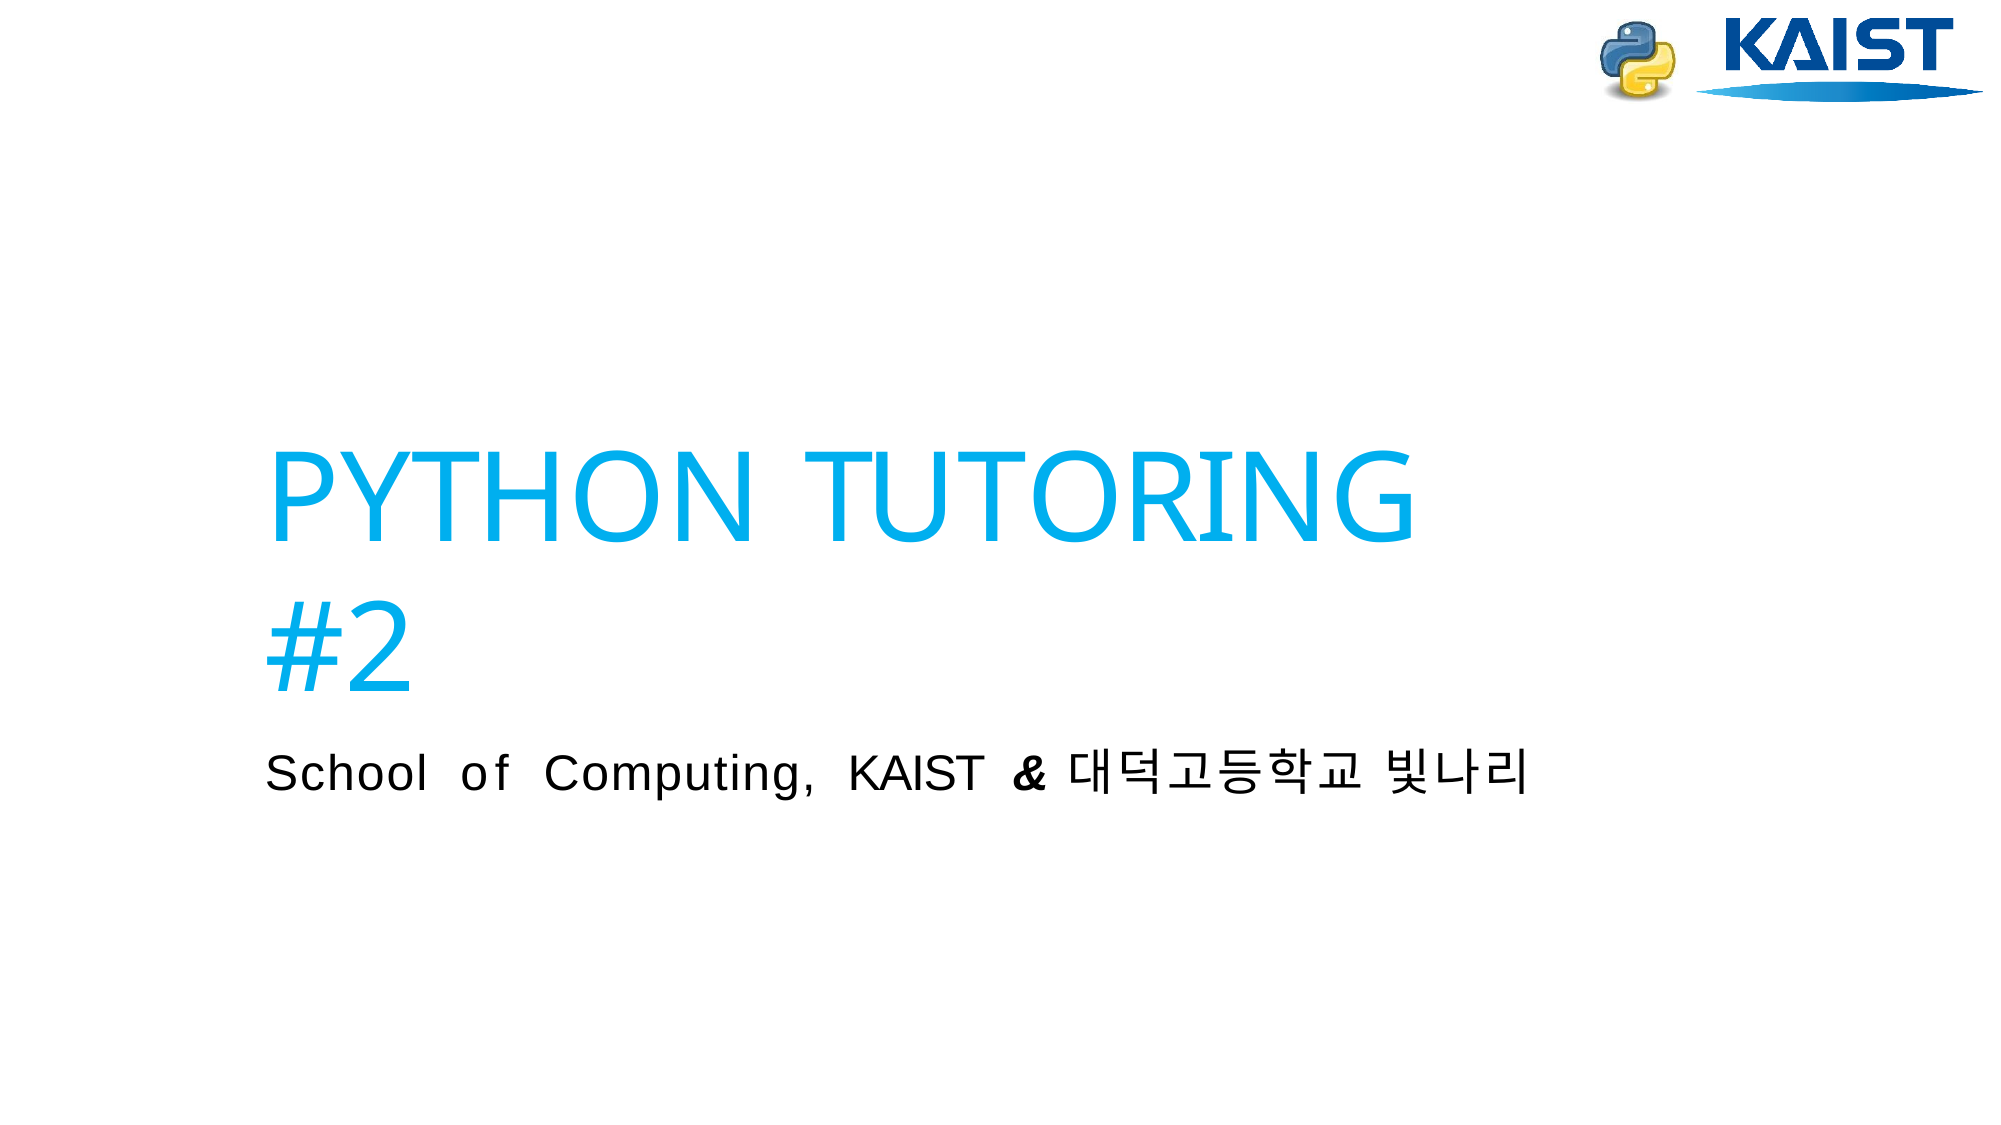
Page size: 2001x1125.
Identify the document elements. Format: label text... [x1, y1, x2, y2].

title PYTHON TUTORING #2 School of Computing, KAIST & 대덕고등학교 빛나리 [262, 355, 1600, 801]
text_box [1695, 18, 1984, 102]
text_box [1595, 19, 1680, 104]
